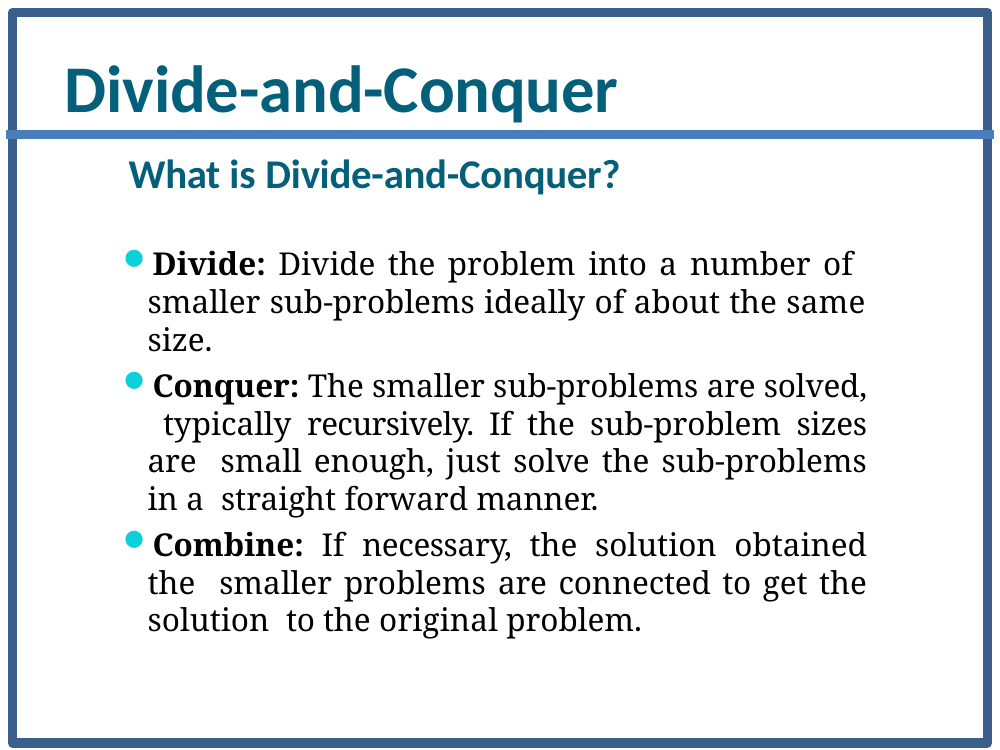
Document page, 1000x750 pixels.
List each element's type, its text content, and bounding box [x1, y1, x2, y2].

text_box Divide-and-Conquer [50, 38, 850, 133]
text_box [10, 10, 989, 130]
text_box [10, 143, 989, 745]
